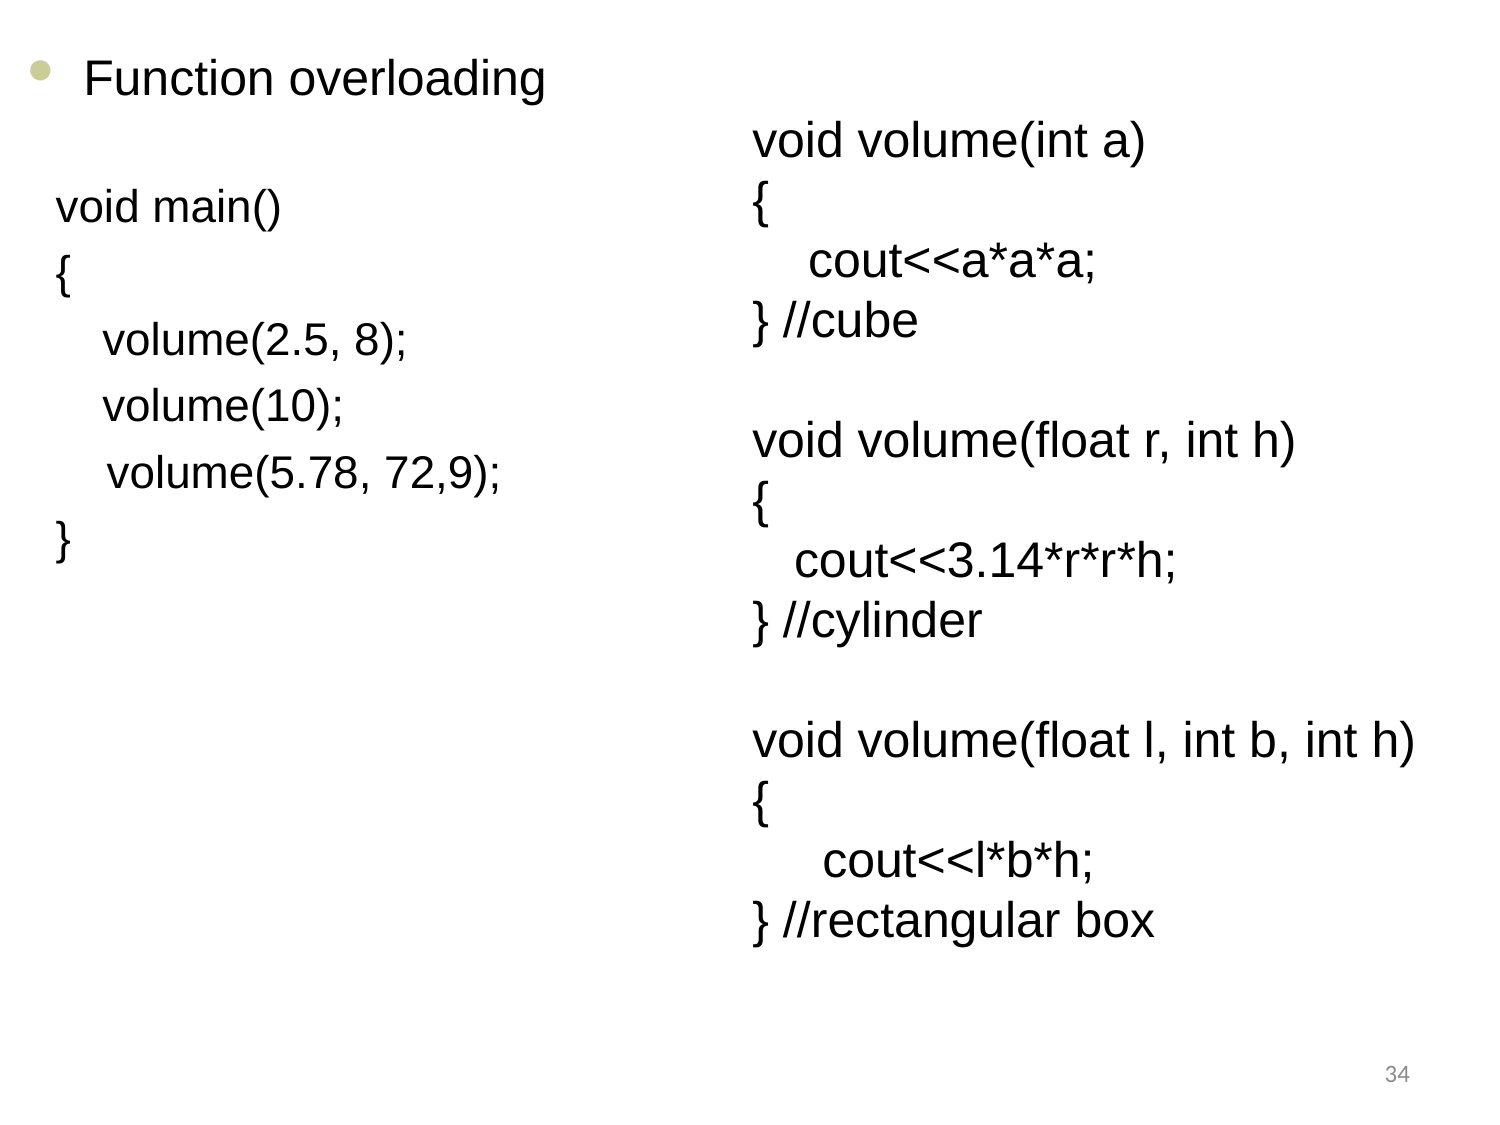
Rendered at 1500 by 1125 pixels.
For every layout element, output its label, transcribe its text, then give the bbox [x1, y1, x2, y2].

text_box Function overloading void main() { volume(2.5, 8); volume(10); volume(5.78, 72,9); } [12, 37, 738, 968]
slide_number 34 [1074, 1042, 1425, 1103]
text_box void volume(int a) { cout<<a*a*a; } //cube void volume(float r, int h) { cout<<3.14*r*r*h; } //cylinder void volume(float l, int b, int h) { cout<<l*b*h; } //rectangular box [737, 99, 1500, 956]
